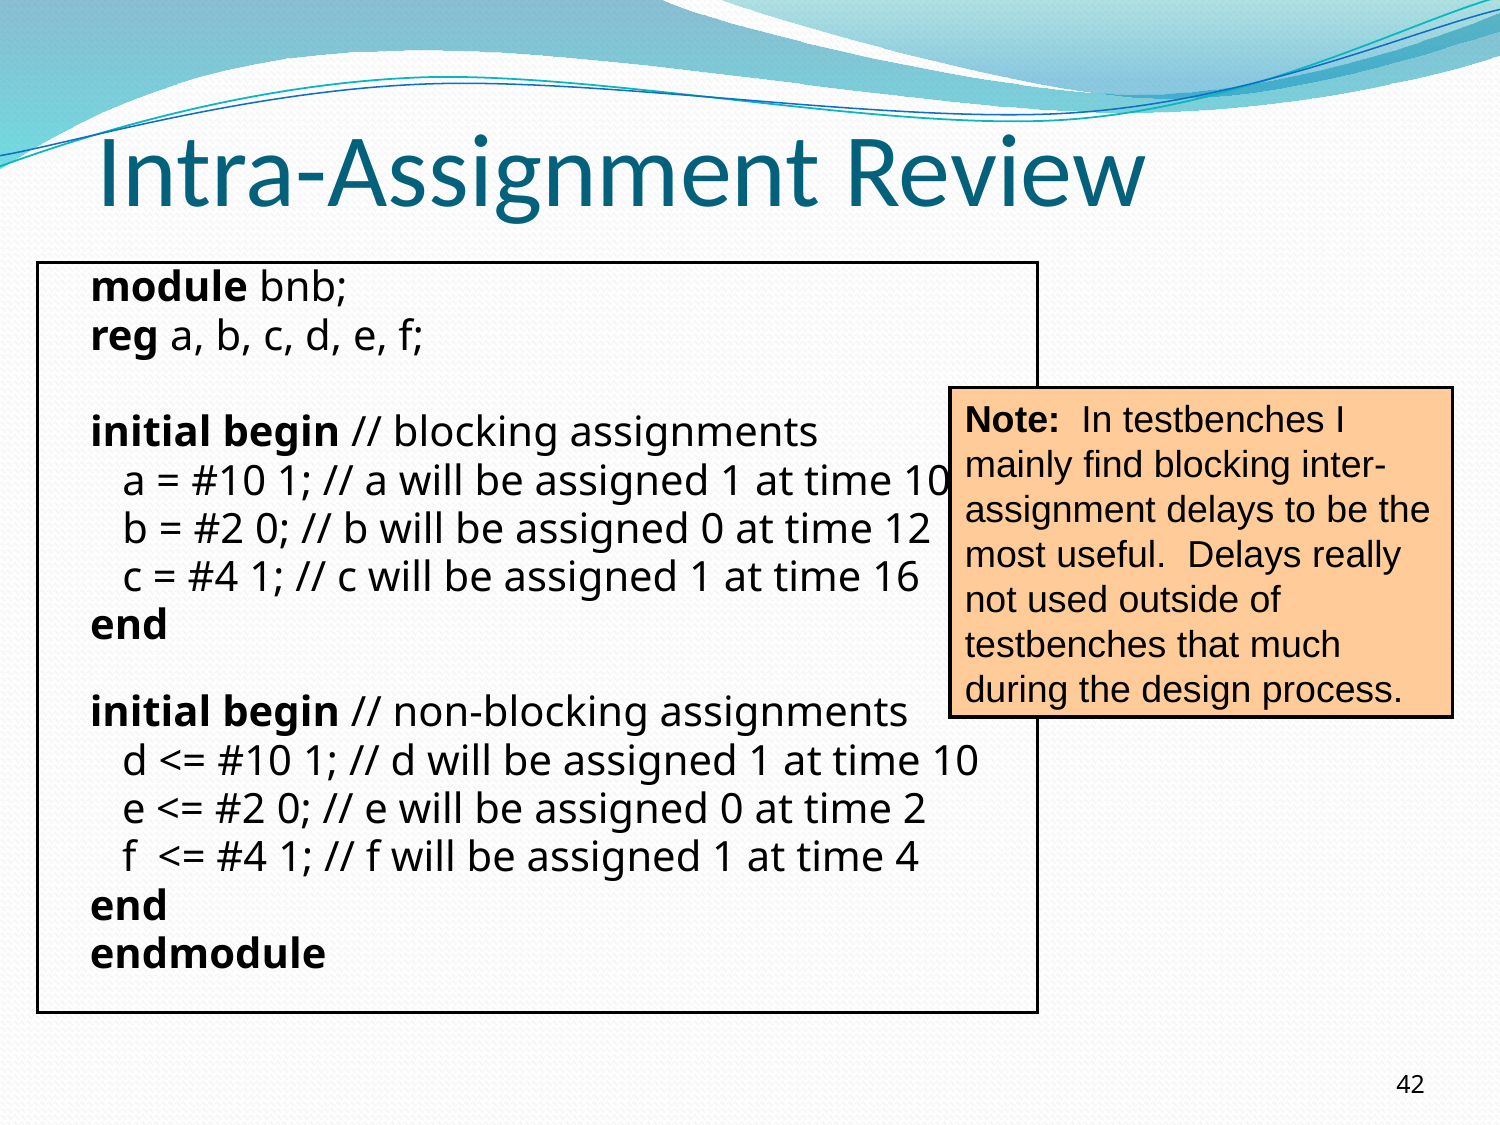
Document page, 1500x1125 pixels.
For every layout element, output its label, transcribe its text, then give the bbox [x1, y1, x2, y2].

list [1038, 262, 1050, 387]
text_box Note: In testbenches I mainly find blocking inter- assignment delays to be the most useful. Delays really not used outside of testbenches that much during the design process. [950, 387, 1453, 718]
text_box [37, 262, 1038, 1013]
title Intra-Assignment Review [96, 39, 1447, 227]
slide_number 42 [1299, 1042, 1425, 1103]
